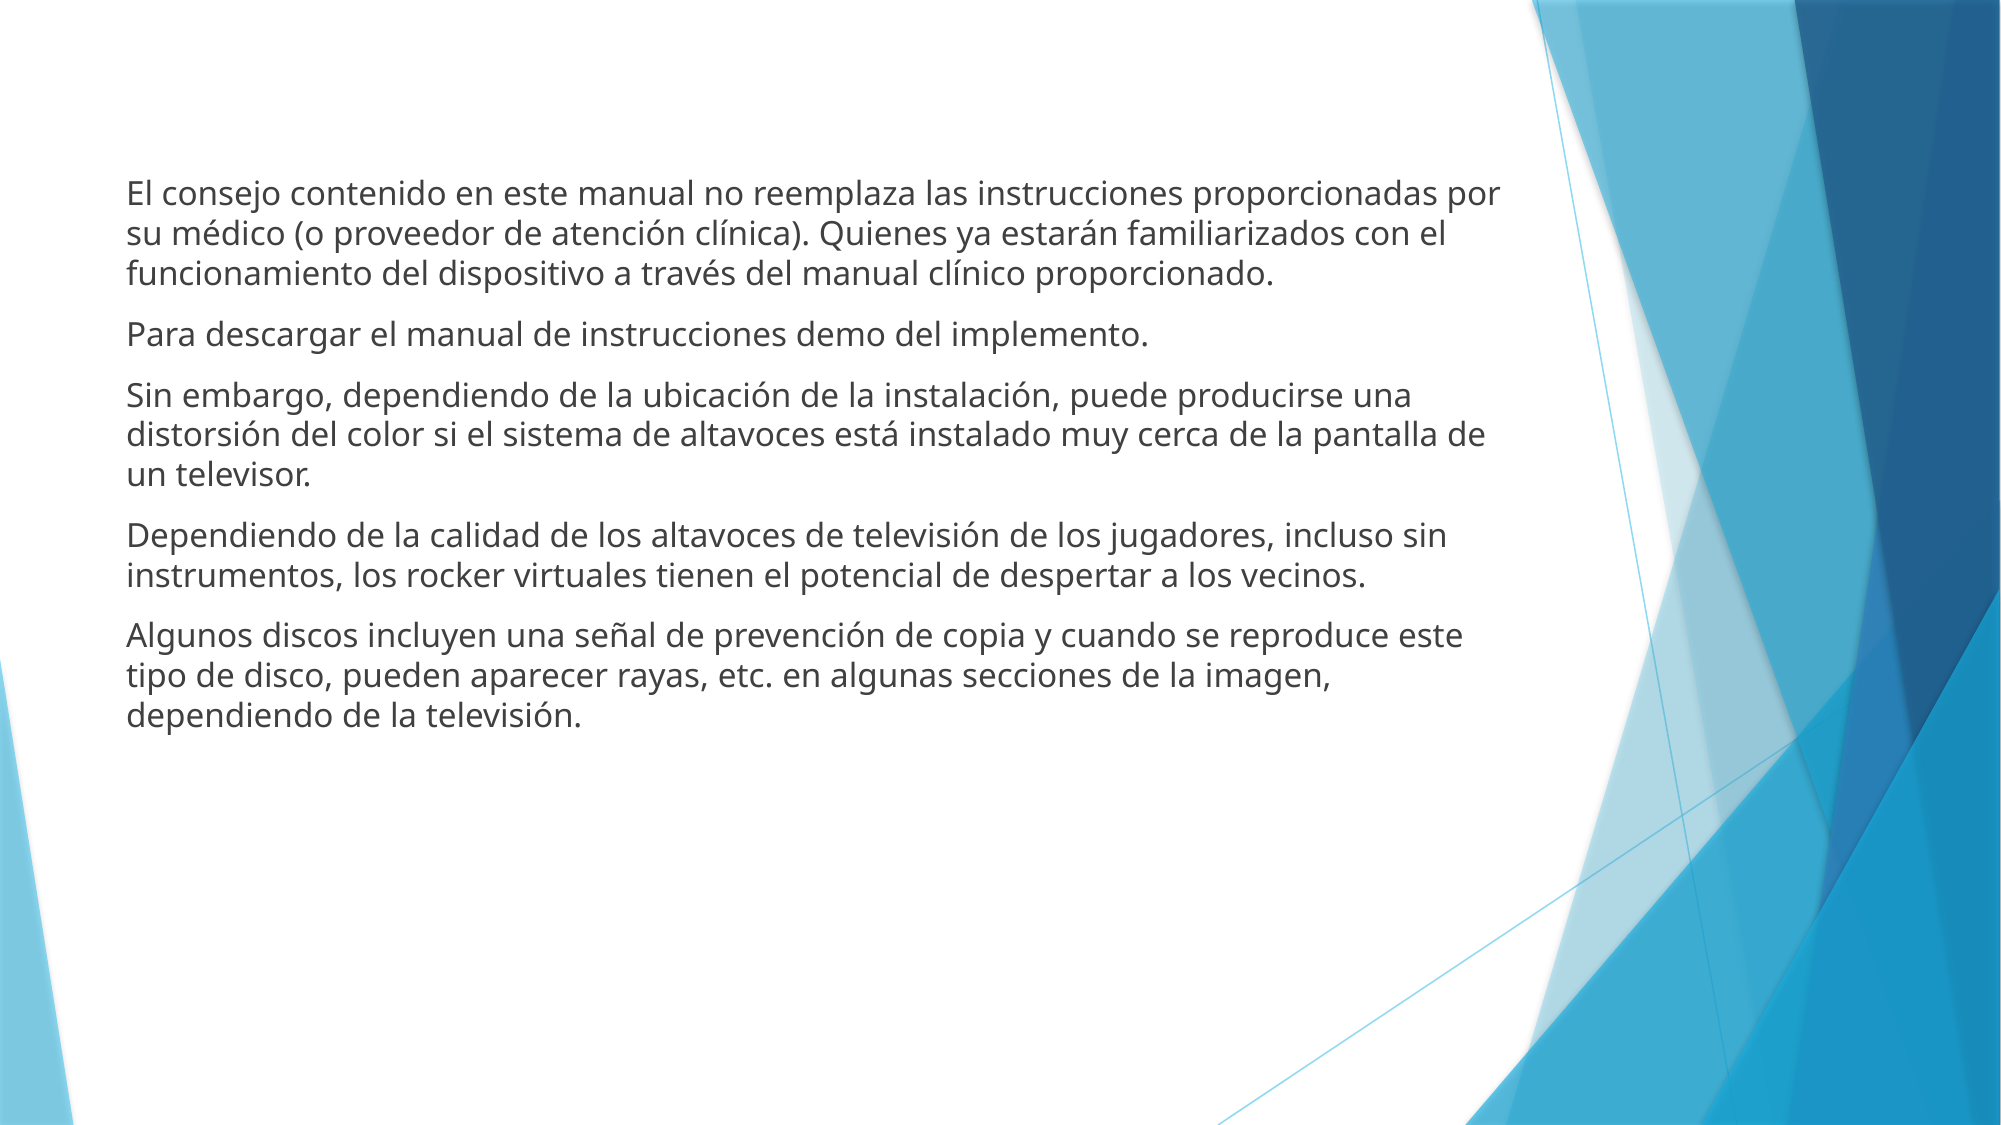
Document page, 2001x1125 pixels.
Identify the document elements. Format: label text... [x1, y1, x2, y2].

list El consejo contenido en este manual no reemplaza las instrucciones proporcionadas por su médico (o proveedor de atención clínica). Quienes ya estarán familiarizados con el funcionamiento del dispositivo a través del manual clínico proporcionado. Para descargar el manual de instrucciones demo del implemento. Sin embargo, dependiendo de la ubicación de la instalación, puede producirse una distorsión del color si el sistema de altavoces está instalado muy cerca de la pantalla de un televisor. Dependiendo de la calidad de los altavoces de televisión de los jugadores, incluso sin instrumentos, los rocker virtuales tienen el potencial de despertar a los vecinos. Algunos discos incluyen una señal de prevención de copia y cuando se reproduce este tipo de disco, pueden aparecer rayas, etc. en algunas secciones de la imagen, dependiendo de la televisión. [111, 99, 1522, 991]
